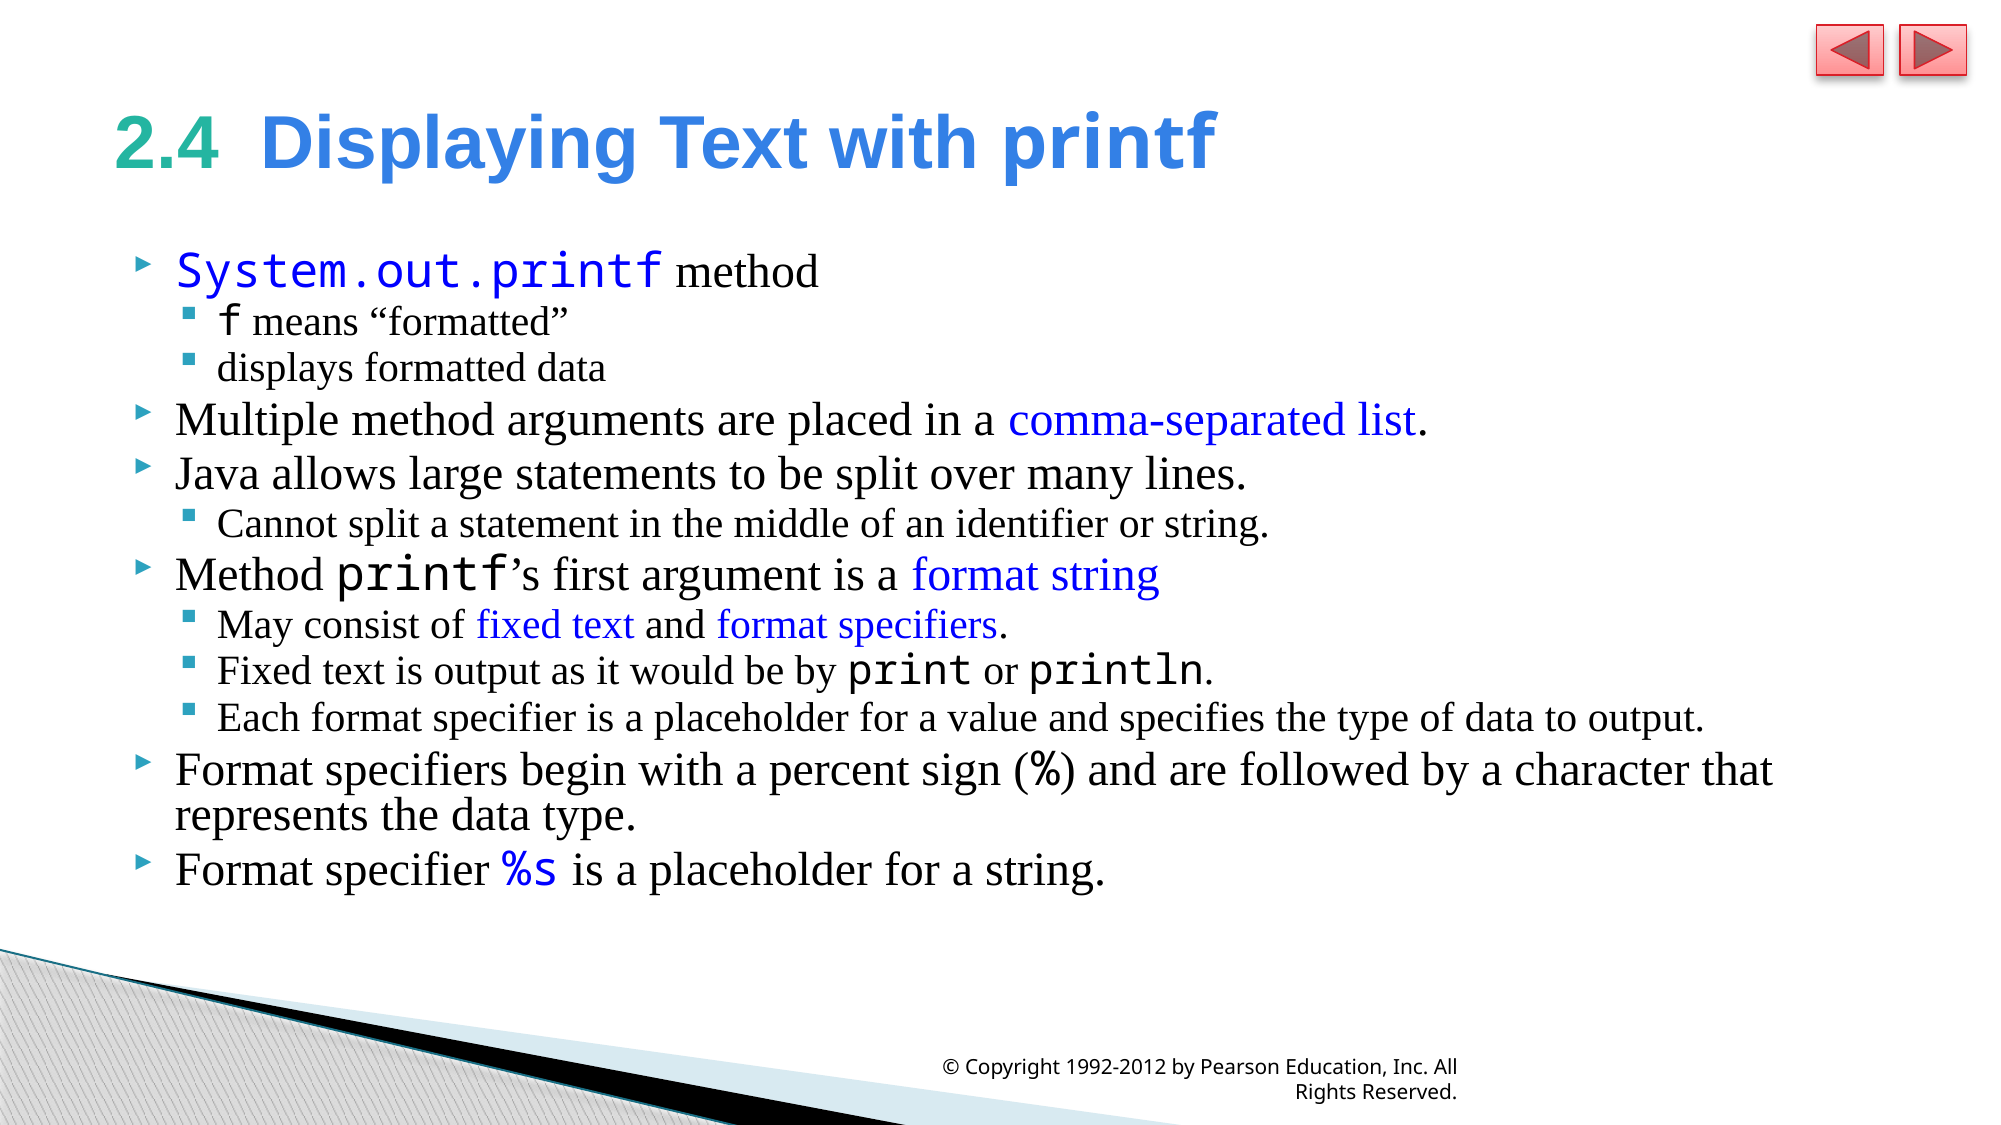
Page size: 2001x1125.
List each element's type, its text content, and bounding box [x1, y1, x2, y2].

title 2.4 Displaying Text with printf [99, 45, 1900, 233]
footer © Copyright 1992-2012 by Pearson Education, Inc. All Rights Reserved. [866, 1051, 1473, 1112]
list System.out.printf method f means “formatted” displays formatted data Multiple method arguments are placed in a comma-separated list. Java allows large statements to be split over many lines. Cannot split a statement in the middle of an identifier or string. Method printf’s first argument is a format string May consist of fixed text and format specifiers. Fixed text is output as it would be by print or println. Each format specifier is a placeholder for a value and specifies the type of data to output. Format specifiers begin with a percent sign (%) and are followed by a character that represents the data type. Format specifier %s is a placeholder for a string. [99, 242, 1900, 986]
